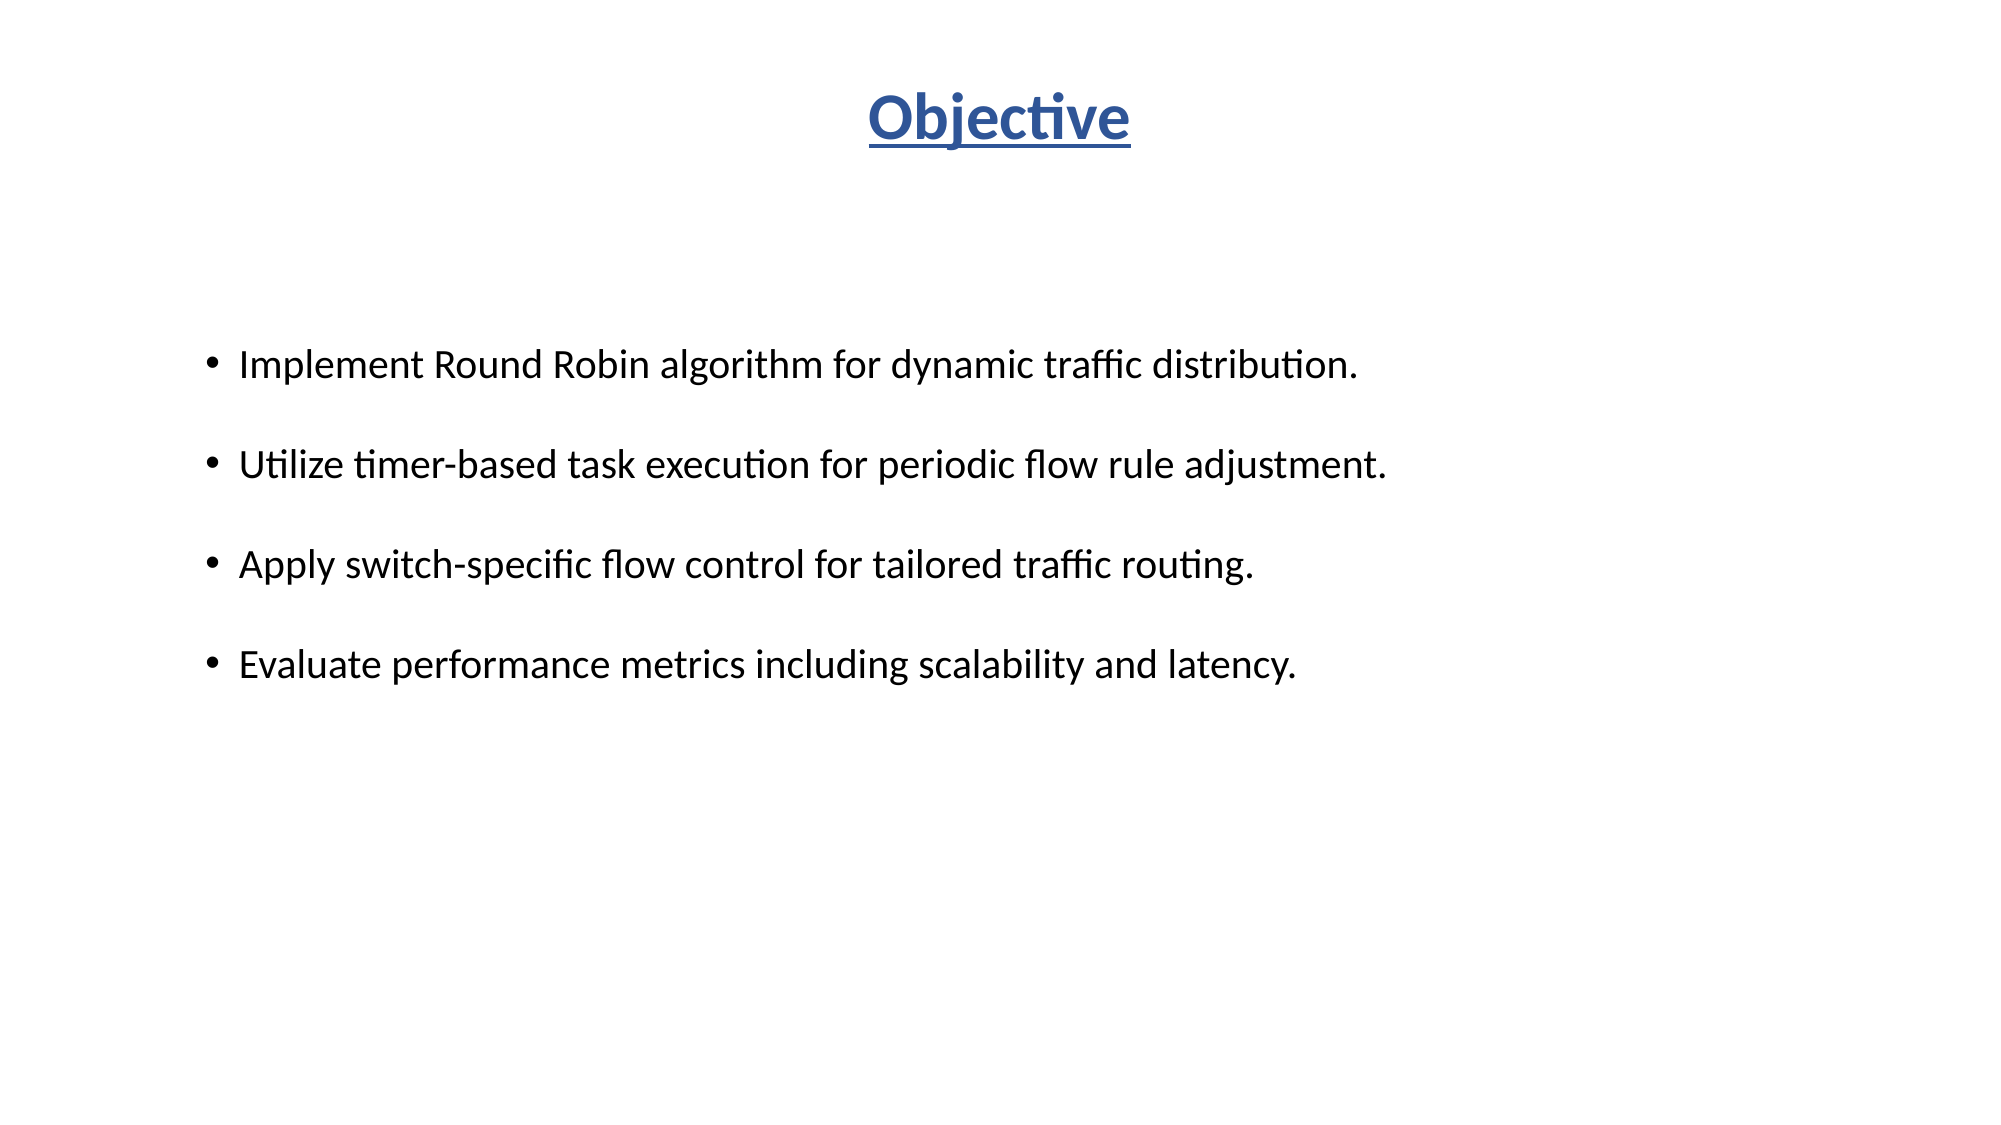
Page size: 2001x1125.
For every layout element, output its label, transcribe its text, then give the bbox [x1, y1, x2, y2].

text_box Objective [229, 65, 1771, 160]
text_box Implement Round Robin algorithm for dynamic traffic distribution. Utilize timer-based task execution for periodic flow rule adjustment. Apply switch-specific flow control for tailored traffic routing. Evaluate performance metrics including scalability and latency. [190, 329, 1626, 795]
